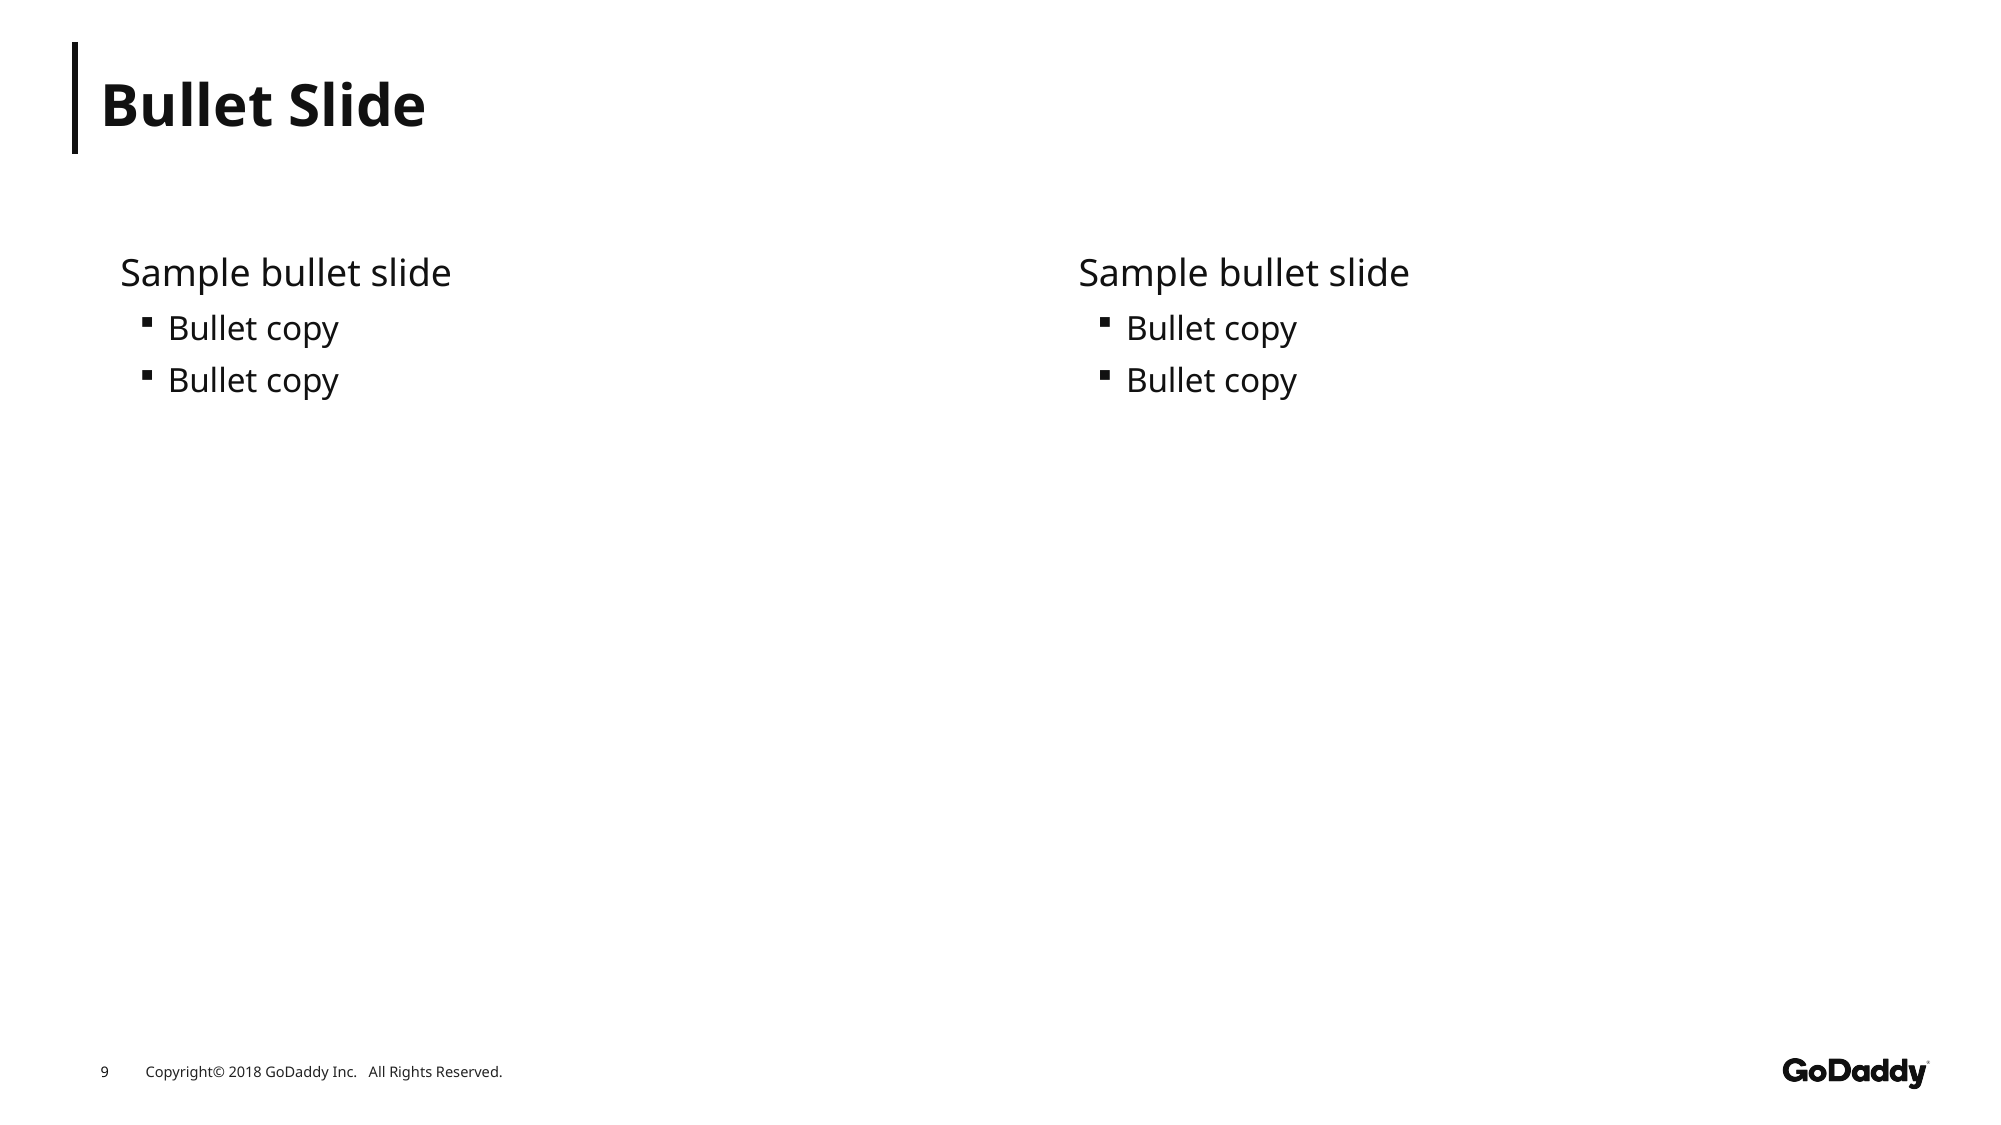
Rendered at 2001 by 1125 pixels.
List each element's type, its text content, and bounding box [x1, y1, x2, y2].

list Sample bullet slide Bullet copy Bullet copy [102, 249, 944, 957]
title Bullet Slide [100, 35, 1901, 171]
picture [1764, 1040, 1945, 1100]
footer Copyright© 2018 GoDaddy Inc. All Rights Reserved. [146, 1063, 641, 1082]
slide_number 9 [100, 1063, 146, 1082]
list Sample bullet slide Bullet copy Bullet copy [1060, 249, 1901, 957]
